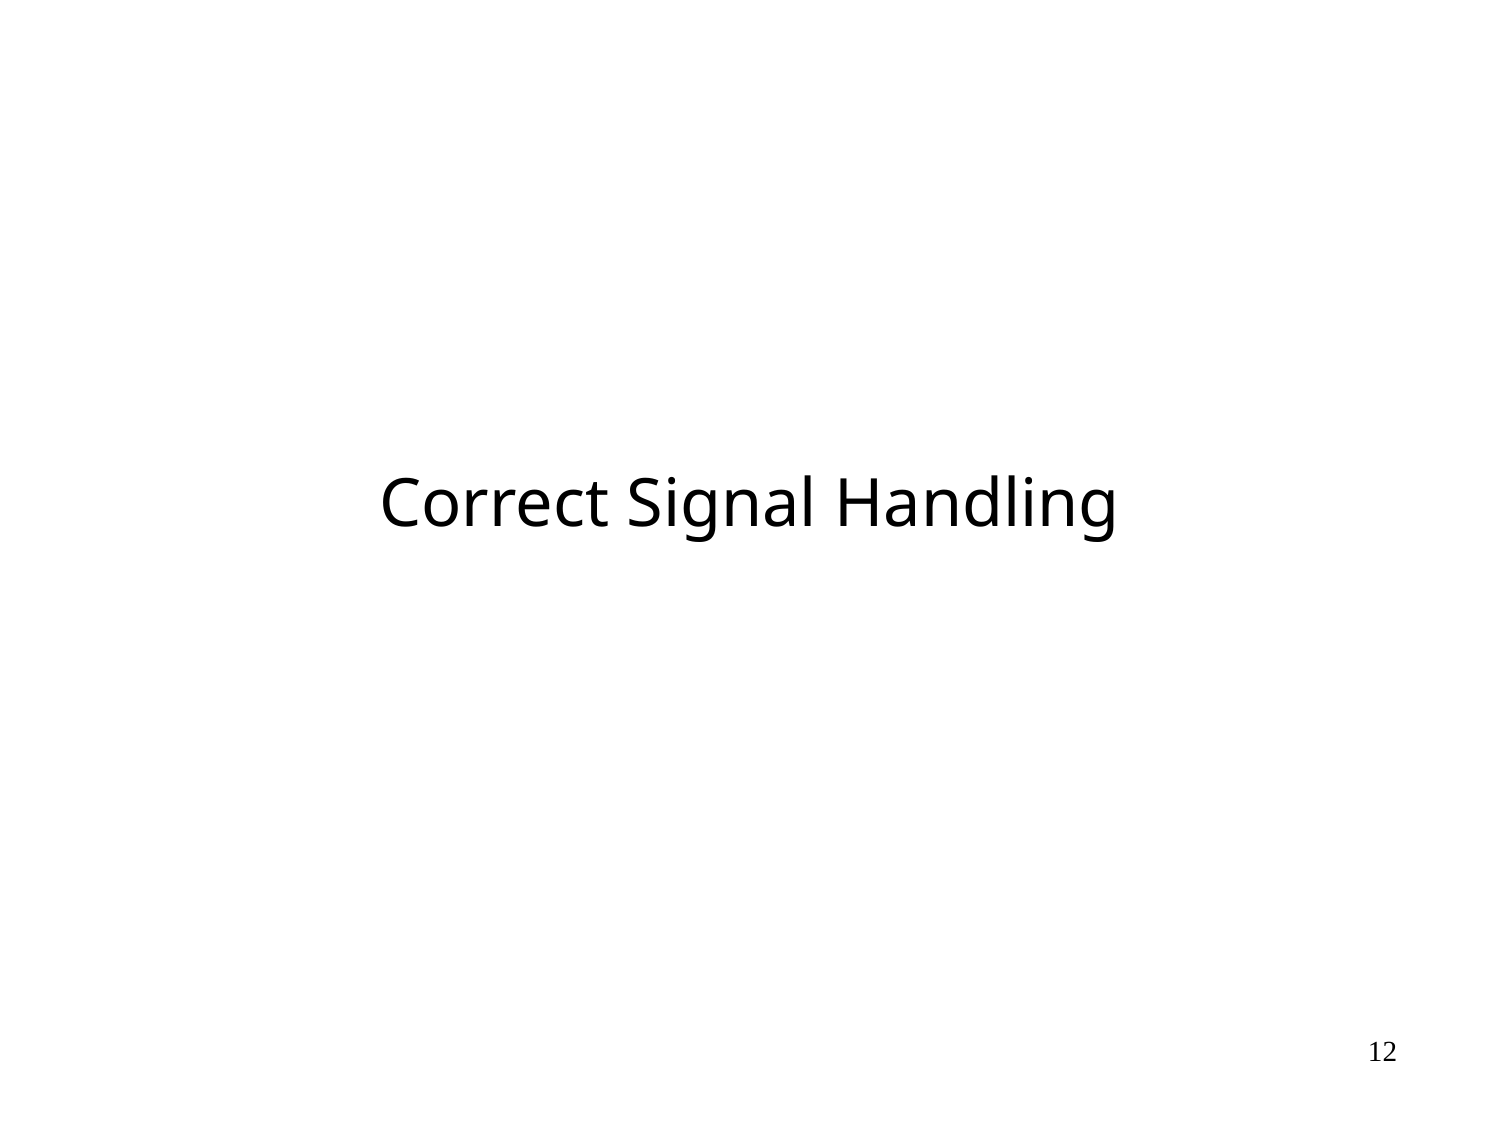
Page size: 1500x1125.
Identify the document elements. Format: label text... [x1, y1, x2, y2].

title Correct Signal Handling [112, 350, 1388, 650]
slide_number 12 [1099, 1024, 1413, 1101]
